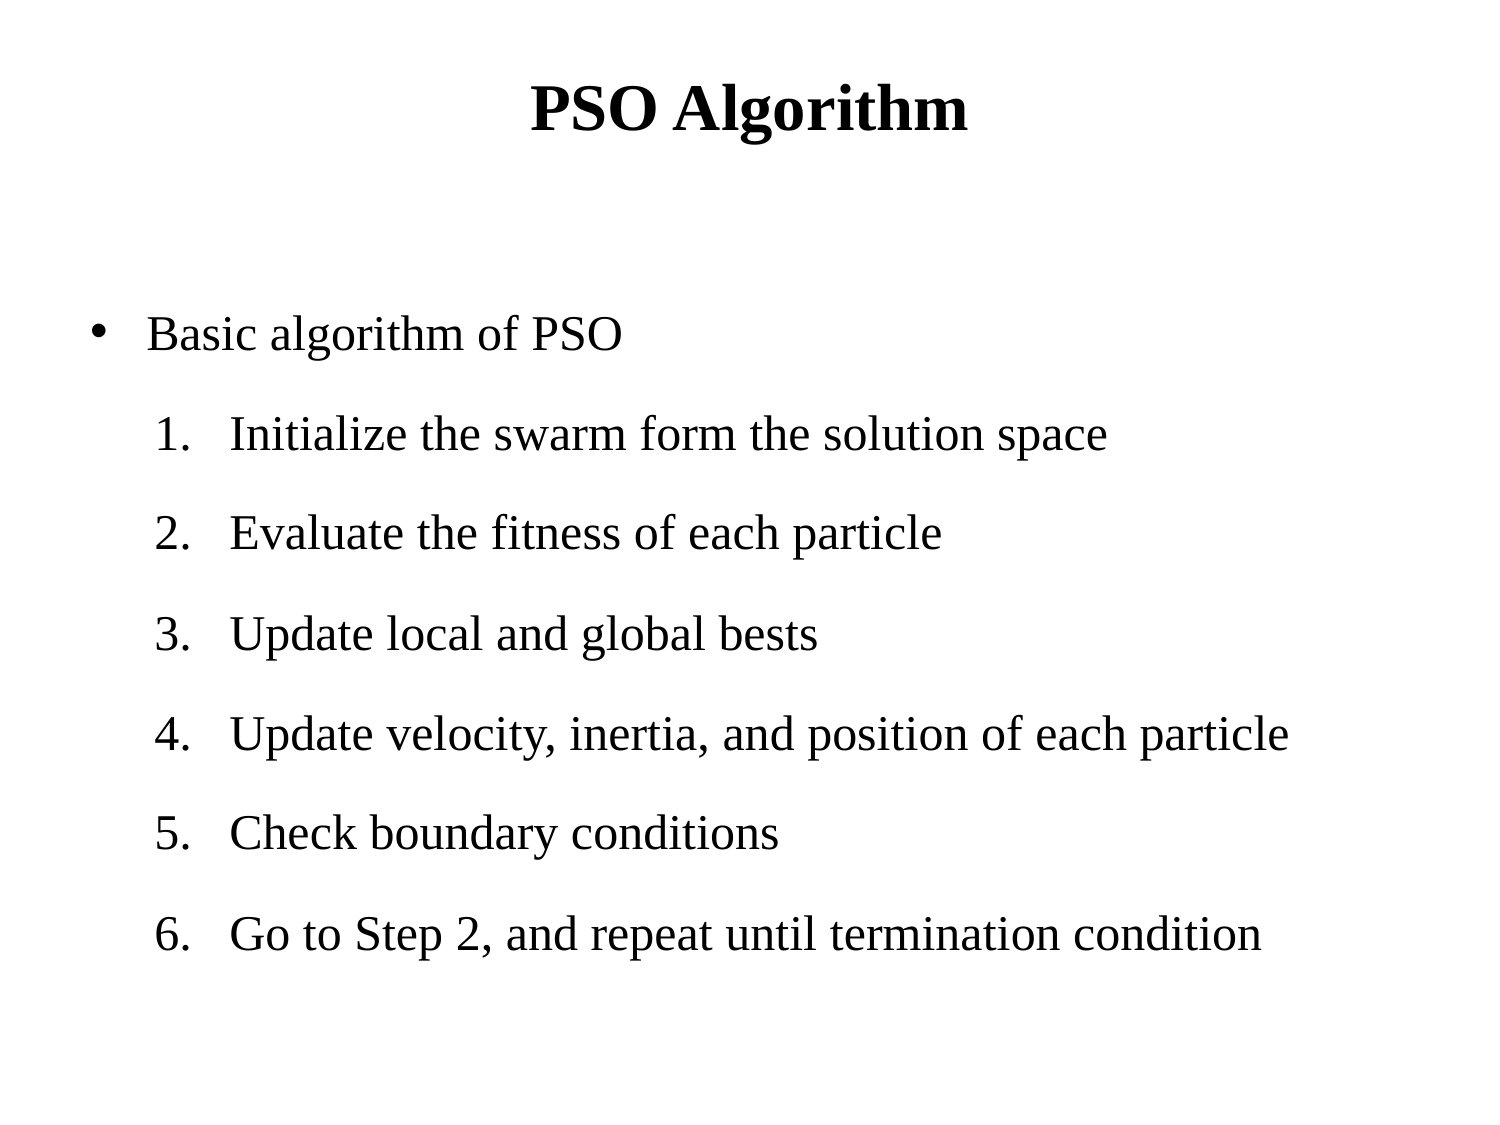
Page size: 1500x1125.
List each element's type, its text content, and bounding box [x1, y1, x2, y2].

list Basic algorithm of PSO Initialize the swarm form the solution space Evaluate the fitness of each particle Update local and global bests Update velocity, inertia, and position of each particle Check boundary conditions Go to Step 2, and repeat until termination condition [75, 262, 1425, 975]
title PSO Algorithm [75, 45, 1425, 163]
